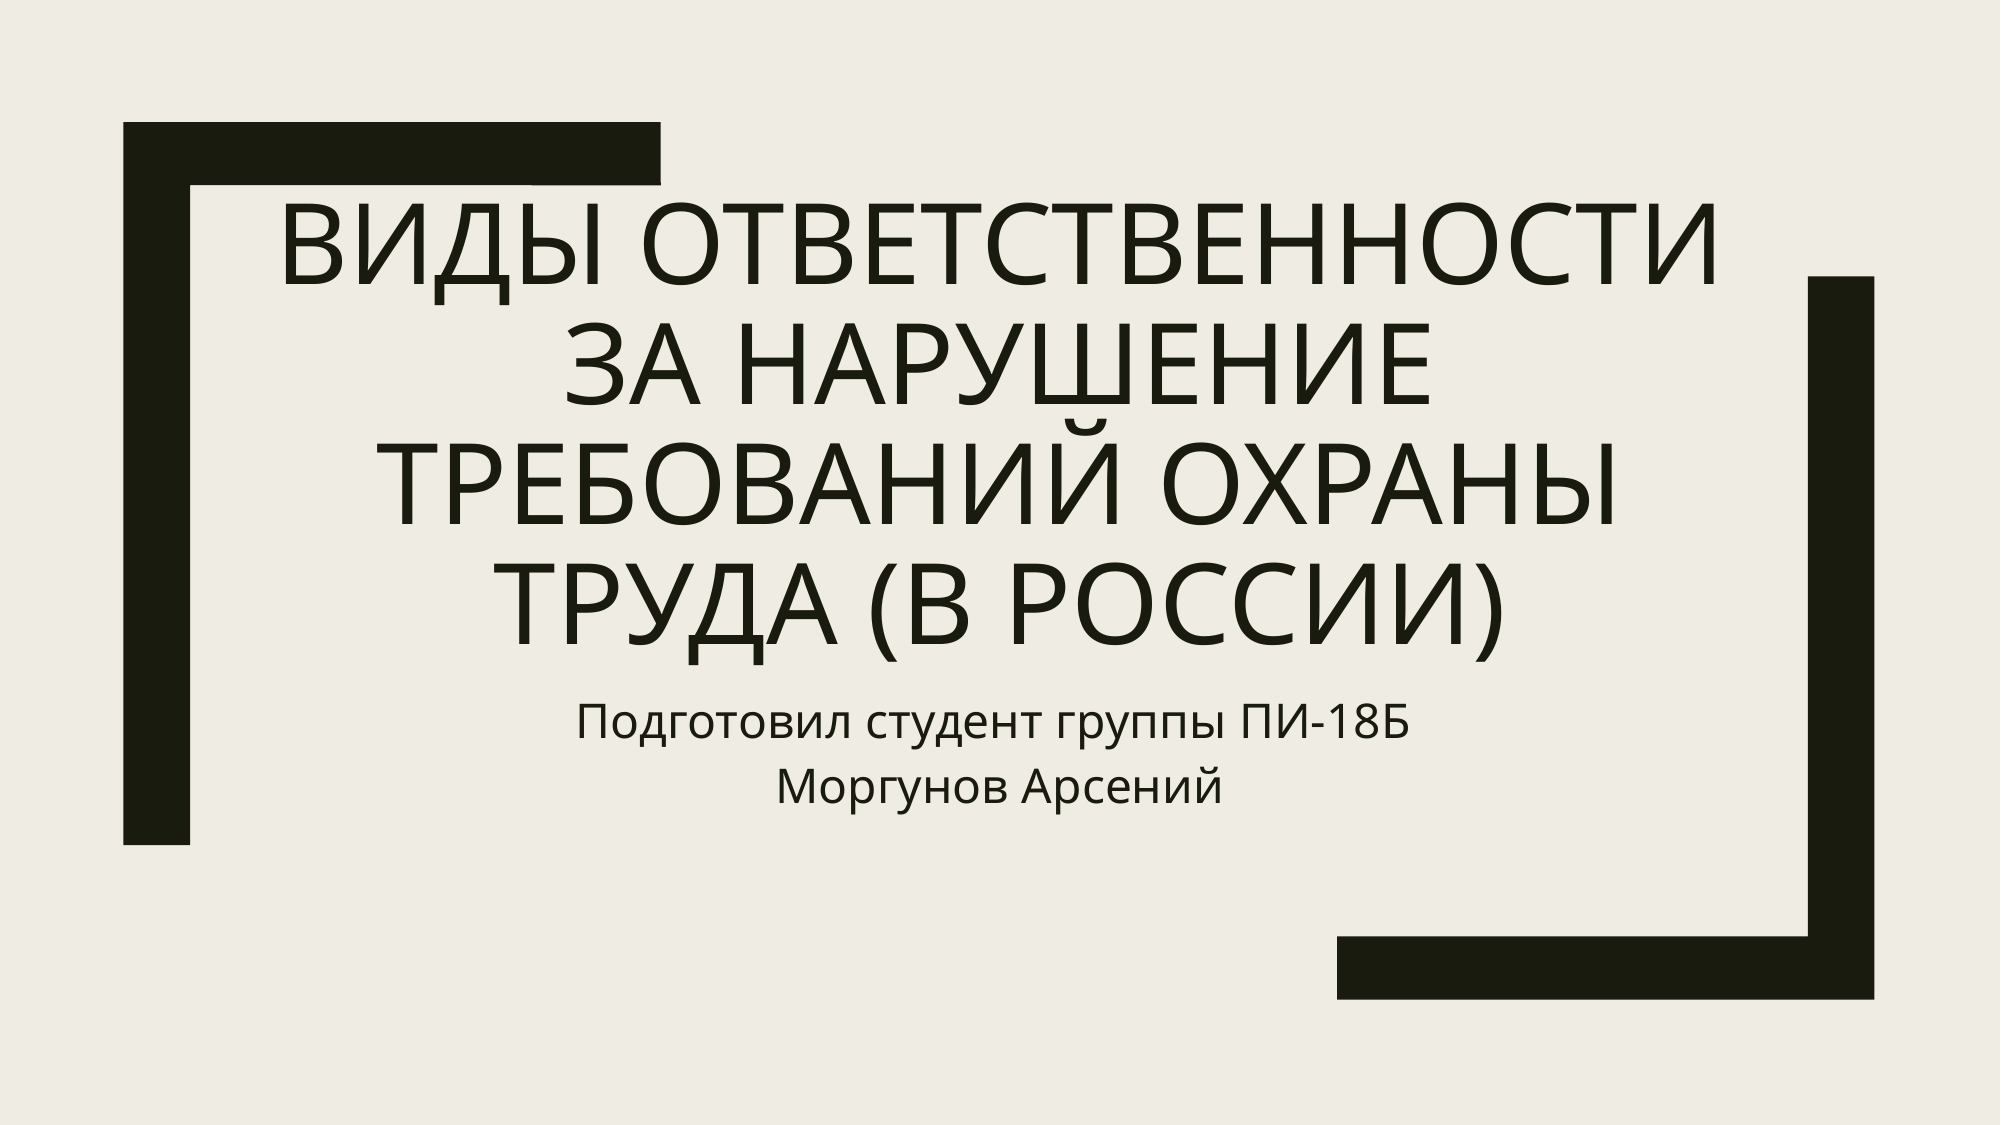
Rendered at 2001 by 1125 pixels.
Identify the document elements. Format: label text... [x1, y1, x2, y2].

title Виды ответственности за нарушение требований охраны труда (В России) [193, 332, 1807, 677]
subtitle Подготовил студент группы ПИ-18Б Моргунов Арсений [439, 676, 1561, 855]
